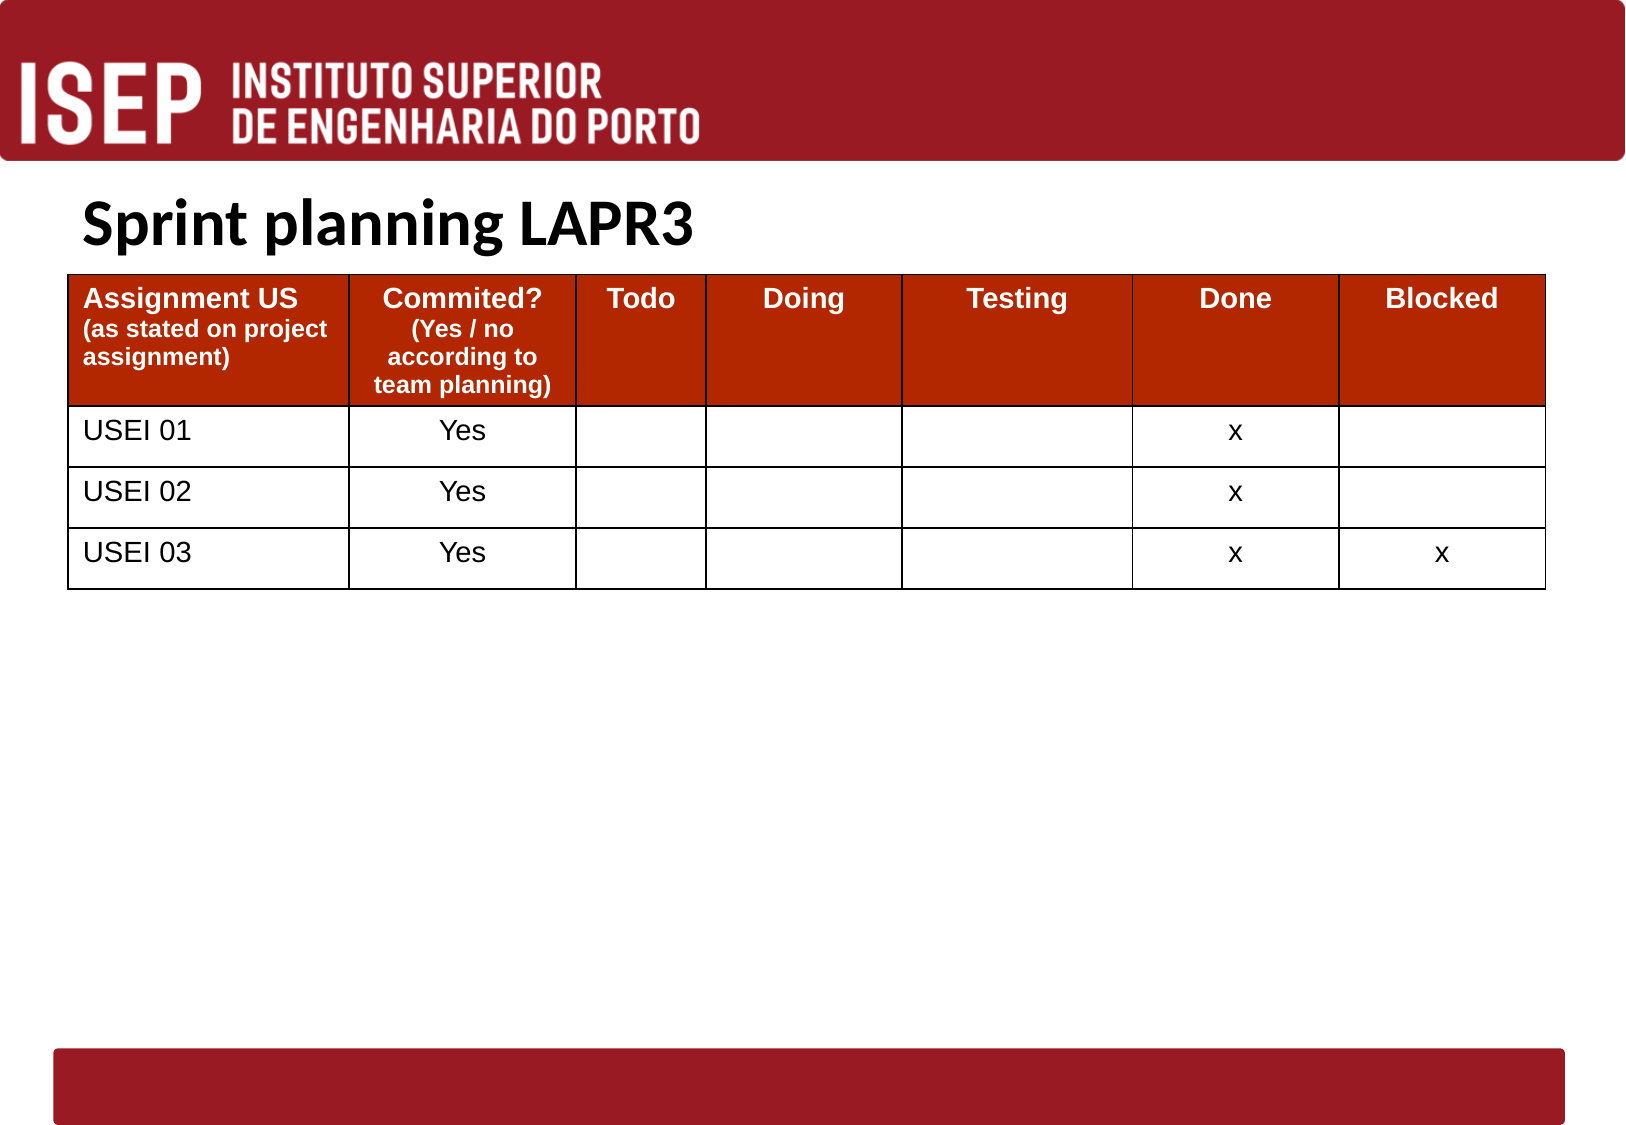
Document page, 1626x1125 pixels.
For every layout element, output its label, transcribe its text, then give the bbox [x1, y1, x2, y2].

table_cell [903, 468, 1132, 527]
table_cell x [1133, 529, 1338, 588]
table_cell x [1133, 468, 1338, 527]
title Sprint planning LAPR3 [67, 164, 1581, 258]
table_header Commited? (Yes / no according to team planning) [350, 275, 575, 405]
table_cell USEI 03 [69, 529, 348, 588]
table_cell x [1340, 529, 1545, 588]
table_cell [577, 529, 705, 588]
table_header Blocked [1340, 275, 1545, 405]
table_cell [903, 529, 1132, 588]
table_cell Yes [350, 407, 575, 466]
table_cell [577, 407, 705, 466]
table_header Doing [707, 275, 901, 405]
table_header Done [1133, 275, 1338, 405]
table_cell Yes [350, 468, 575, 527]
table_cell [707, 468, 901, 527]
table_header Todo [577, 275, 705, 405]
table_cell Yes [350, 529, 575, 588]
table_cell [577, 468, 705, 527]
table_cell [903, 407, 1132, 466]
table_header Testing [903, 275, 1132, 405]
table_cell [1340, 407, 1545, 466]
picture [0, 0, 1625, 162]
table_cell USEI 01 [69, 407, 348, 466]
table_header Assignment US (as stated on project assignment) [69, 275, 348, 405]
table_cell USEI 02 [69, 468, 348, 527]
table_cell [707, 407, 901, 466]
table_cell [1340, 468, 1545, 527]
table_cell [707, 529, 901, 588]
table_cell x [1133, 407, 1338, 466]
